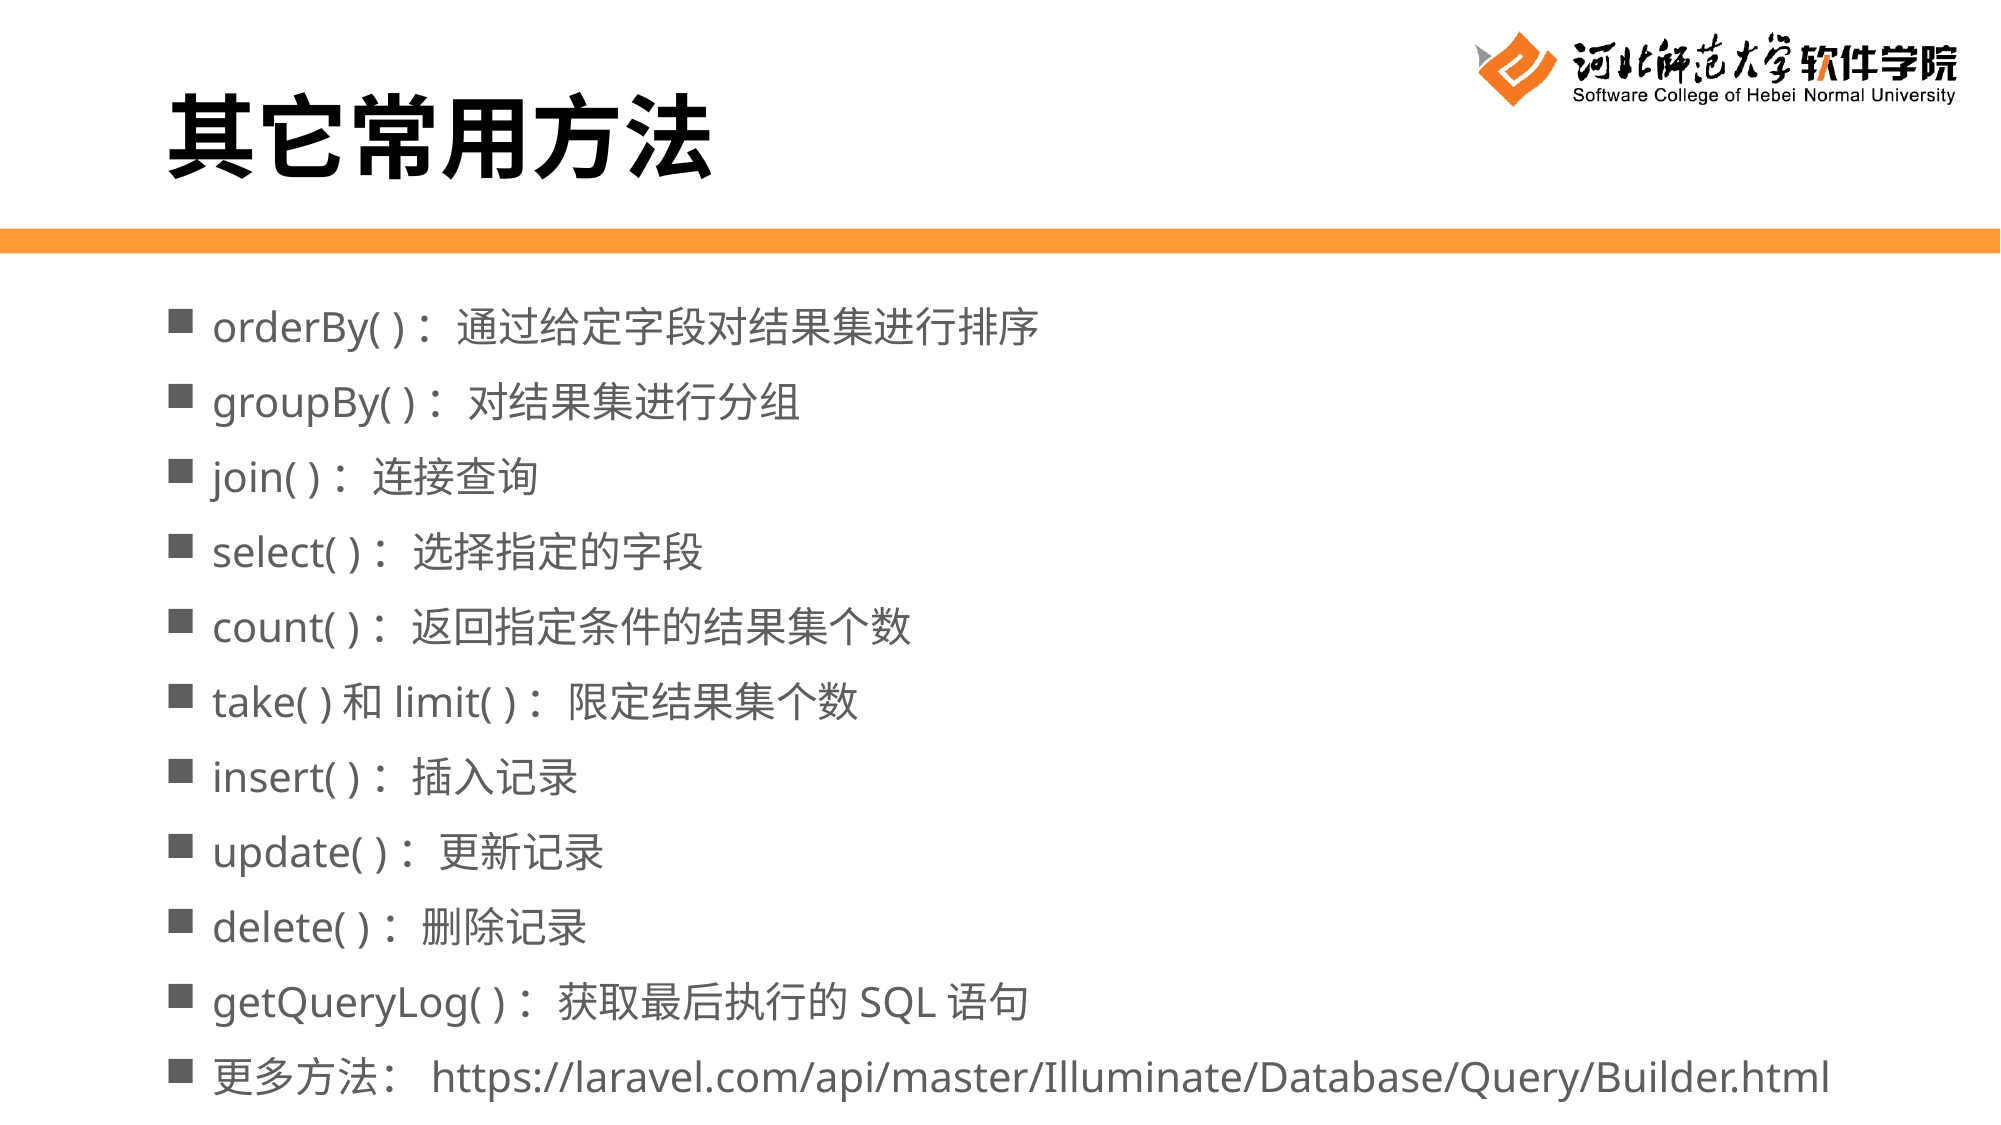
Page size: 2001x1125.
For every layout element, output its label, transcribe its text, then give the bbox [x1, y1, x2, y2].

text_box orderBy( )：通过给定字段对结果集进行排序 groupBy( )：对结果集进行分组 join( )：连接查询 select( )：选择指定的字段 count( )：返回指定条件的结果集个数 take( )和limit( )：限定结果集个数 insert( )：插入记录 update( )：更新记录 delete( )：删除记录 getQueryLog( )：获取最后执行的SQL语句 更多方法：https://laravel.com/api/master/Illuminate/Database/Query/Builder.html [150, 268, 1917, 1109]
list 其它常用方法 [150, 84, 1387, 198]
picture [1475, 31, 1957, 107]
